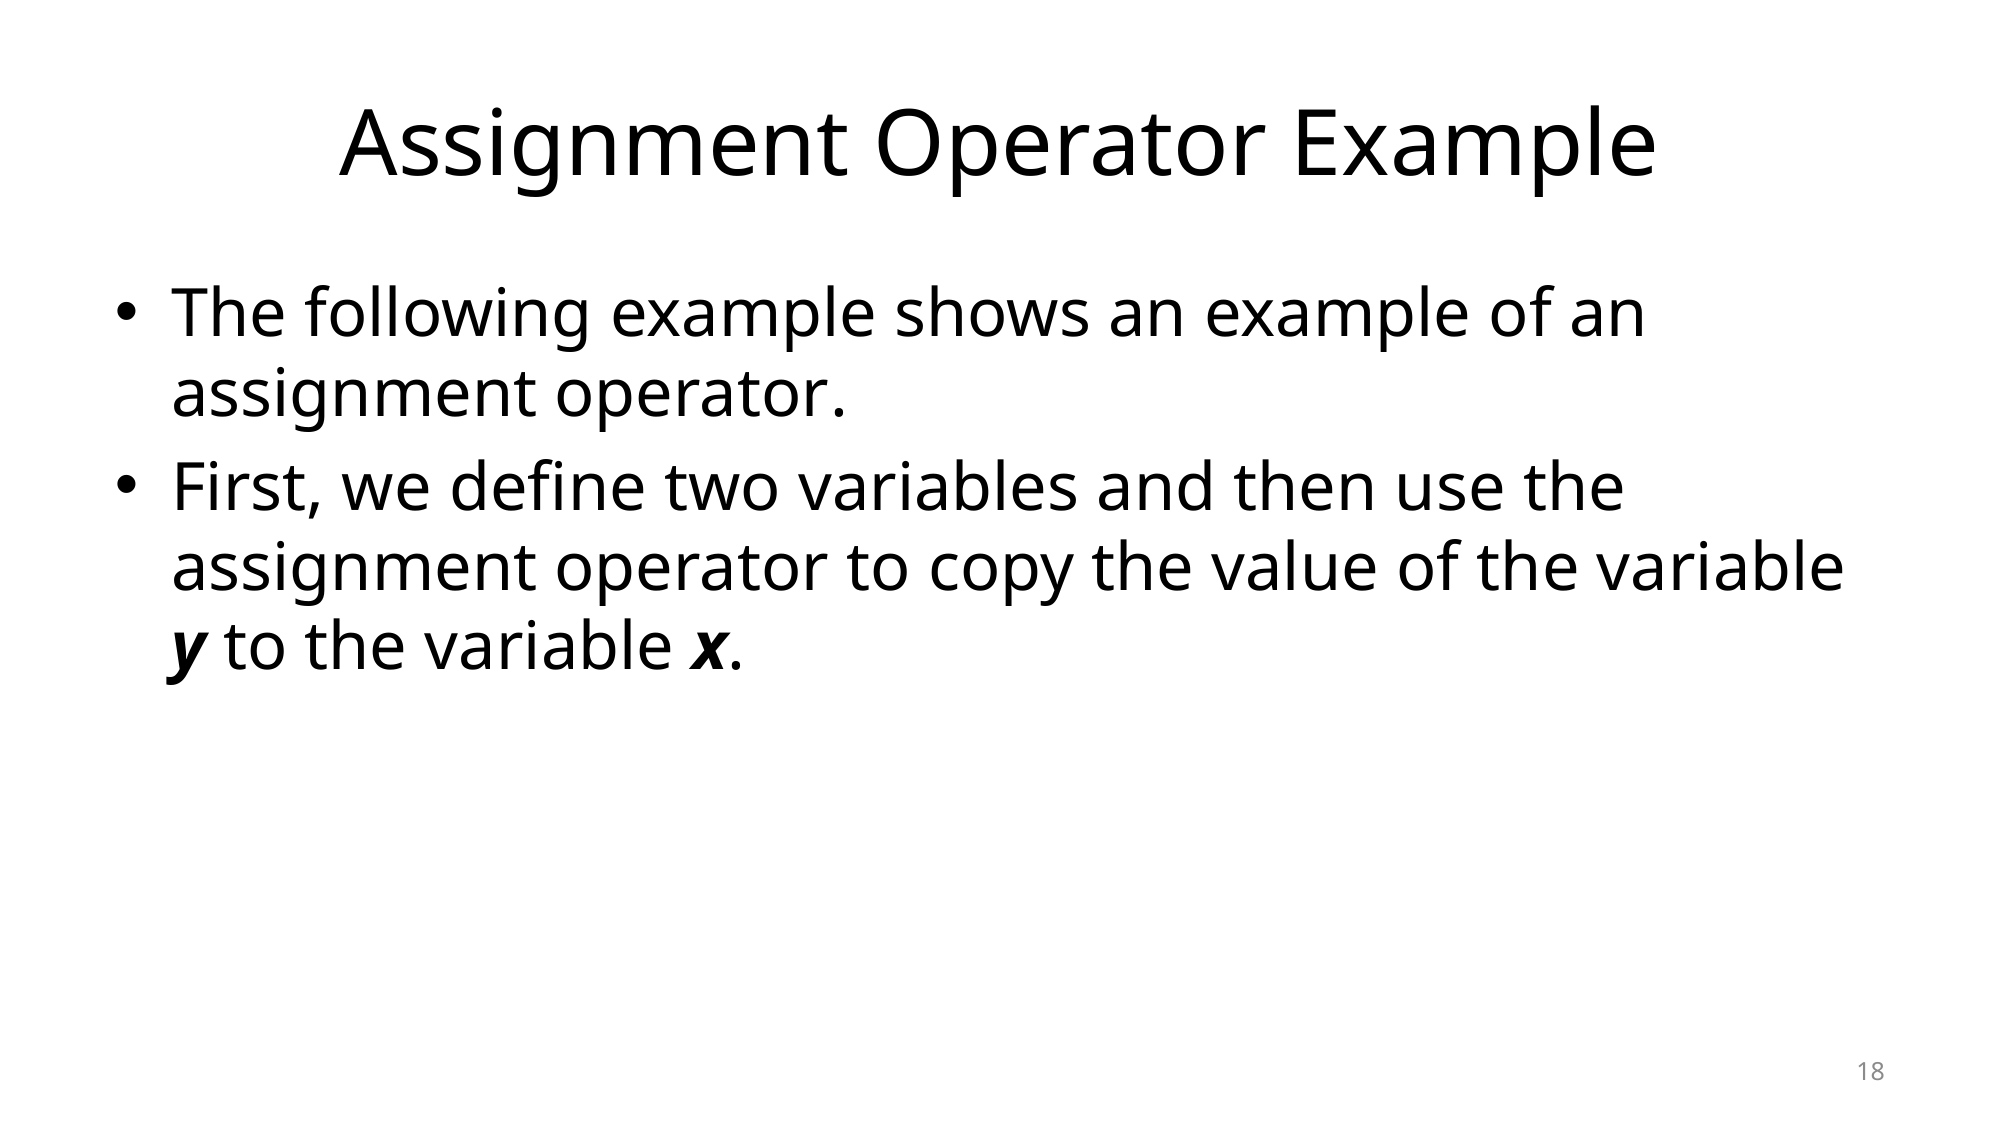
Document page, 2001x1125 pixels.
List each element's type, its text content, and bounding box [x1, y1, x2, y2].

slide_number 18 [1433, 1042, 1900, 1103]
list The following example shows an example of an assignment operator. First, we define two variables and then use the assignment operator to copy the value of the variable y to the variable x. [99, 262, 1900, 1005]
title Assignment Operator Example [99, 45, 1900, 233]
